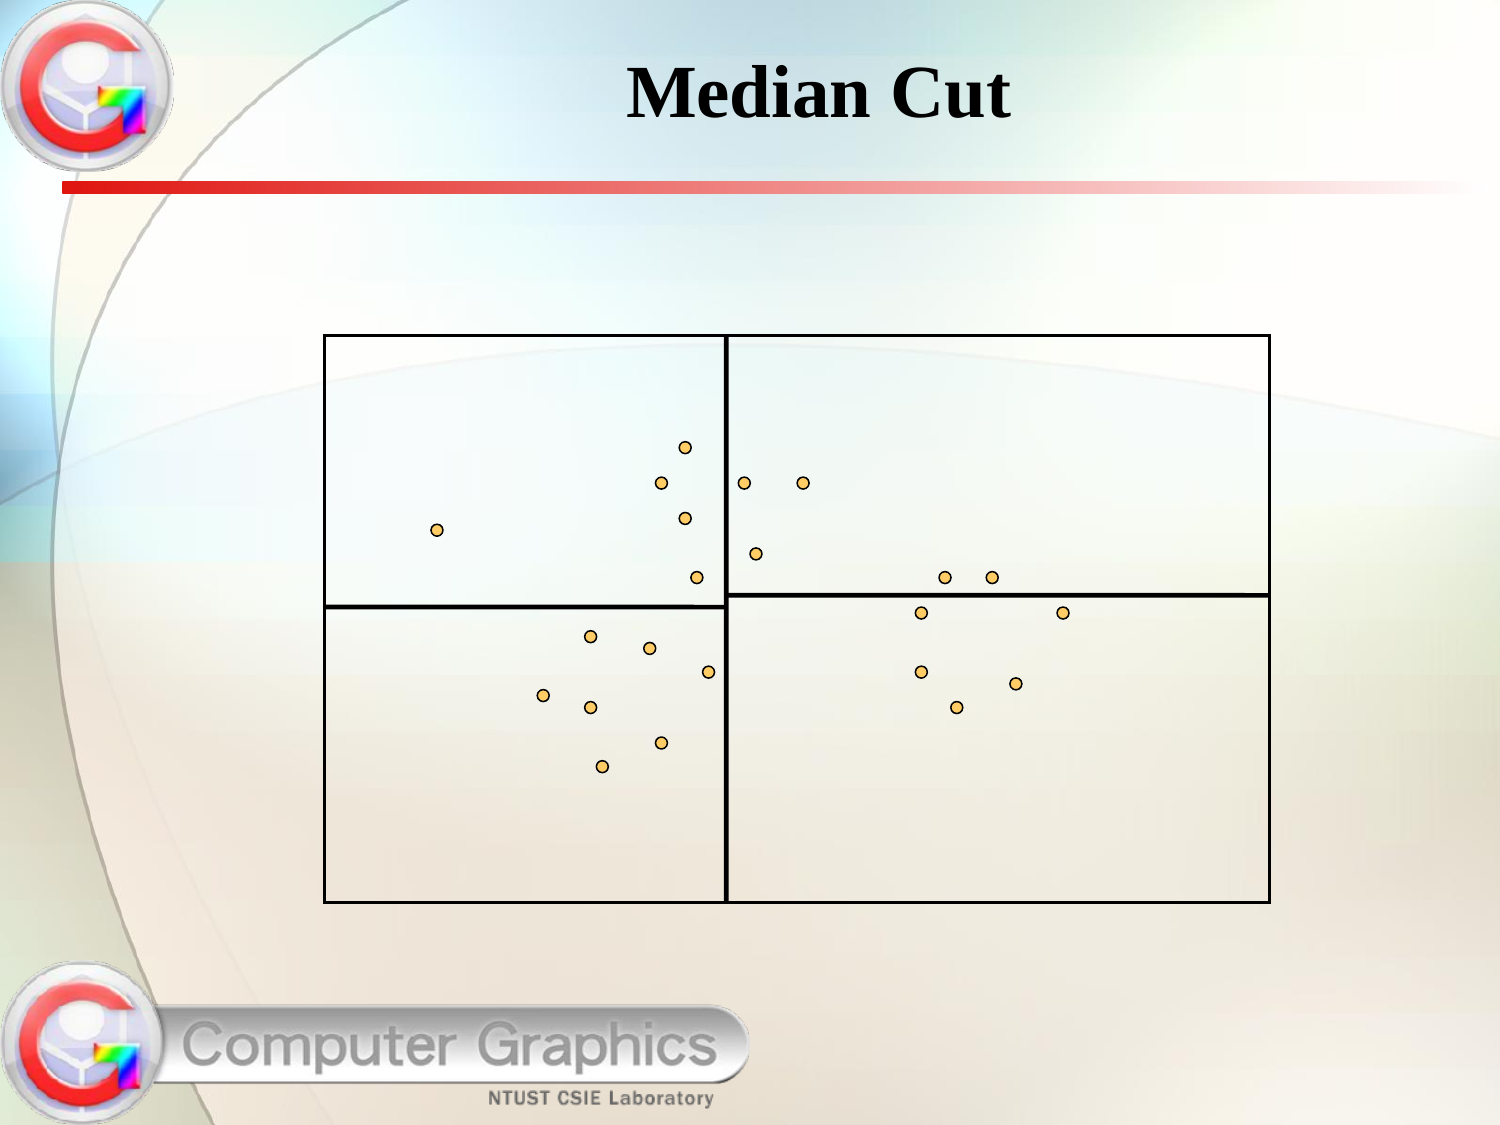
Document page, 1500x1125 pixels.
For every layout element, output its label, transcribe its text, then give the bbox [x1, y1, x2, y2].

text_box [727, 335, 1270, 595]
text_box [100, 274, 1376, 950]
title Median Cut [174, 24, 1463, 150]
text_box [727, 596, 1270, 903]
text_box [324, 608, 726, 903]
picture [0, 0, 1500, 1125]
text_box [324, 335, 726, 607]
